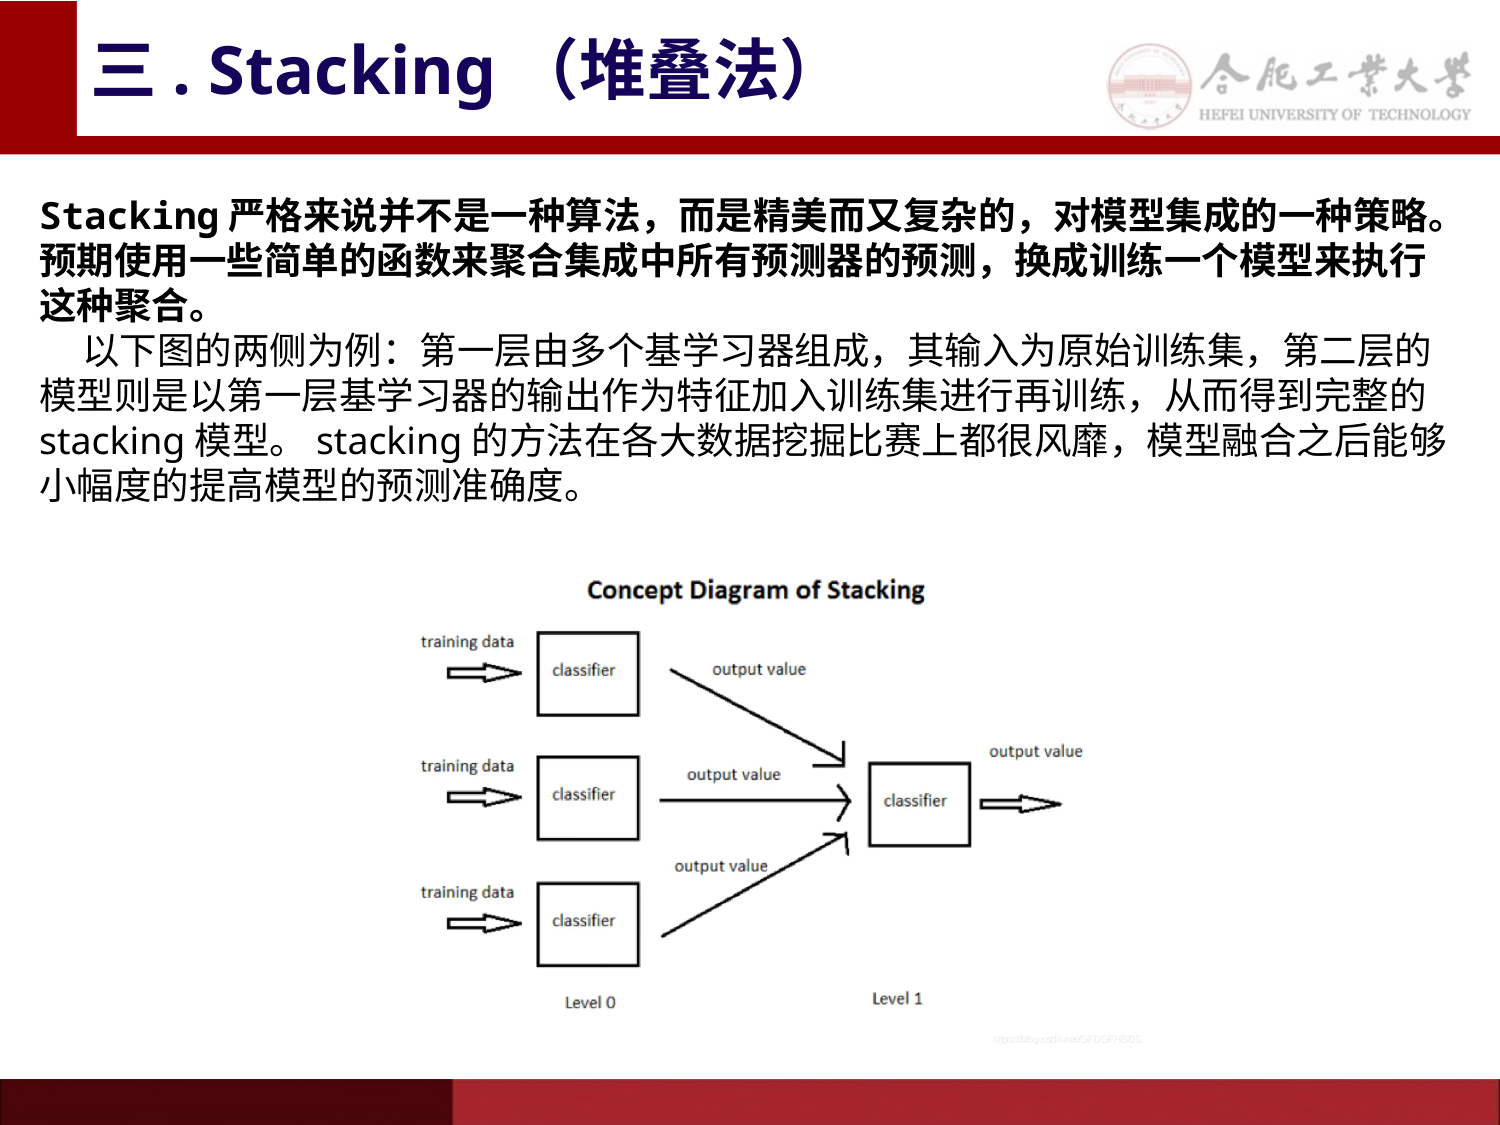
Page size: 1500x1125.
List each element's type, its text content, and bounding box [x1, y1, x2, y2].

picture [0, 1079, 1500, 1125]
picture [395, 538, 1147, 1051]
title 三. Stacking（堆叠法） [74, 6, 1426, 117]
text_box Stacking严格来说并不是一种算法，而是精美而又复杂的，对模型集成的一种策略。 预期使用一些简单的函数来聚合集成中所有预测器的预测，换成训练一个模型来执行这种聚合。 以下图的两侧为例：第一层由多个基学习器组成，其输入为原始训练集，第二层的模型则是以第一层基学习器的输出作为特征加入训练集进行再训练，从而得到完整的stacking模型。stacking的方法在各大数据挖掘比赛上都很风靡，模型融合之后能够小幅度的提高模型的预测准确度。 [24, 184, 1476, 515]
